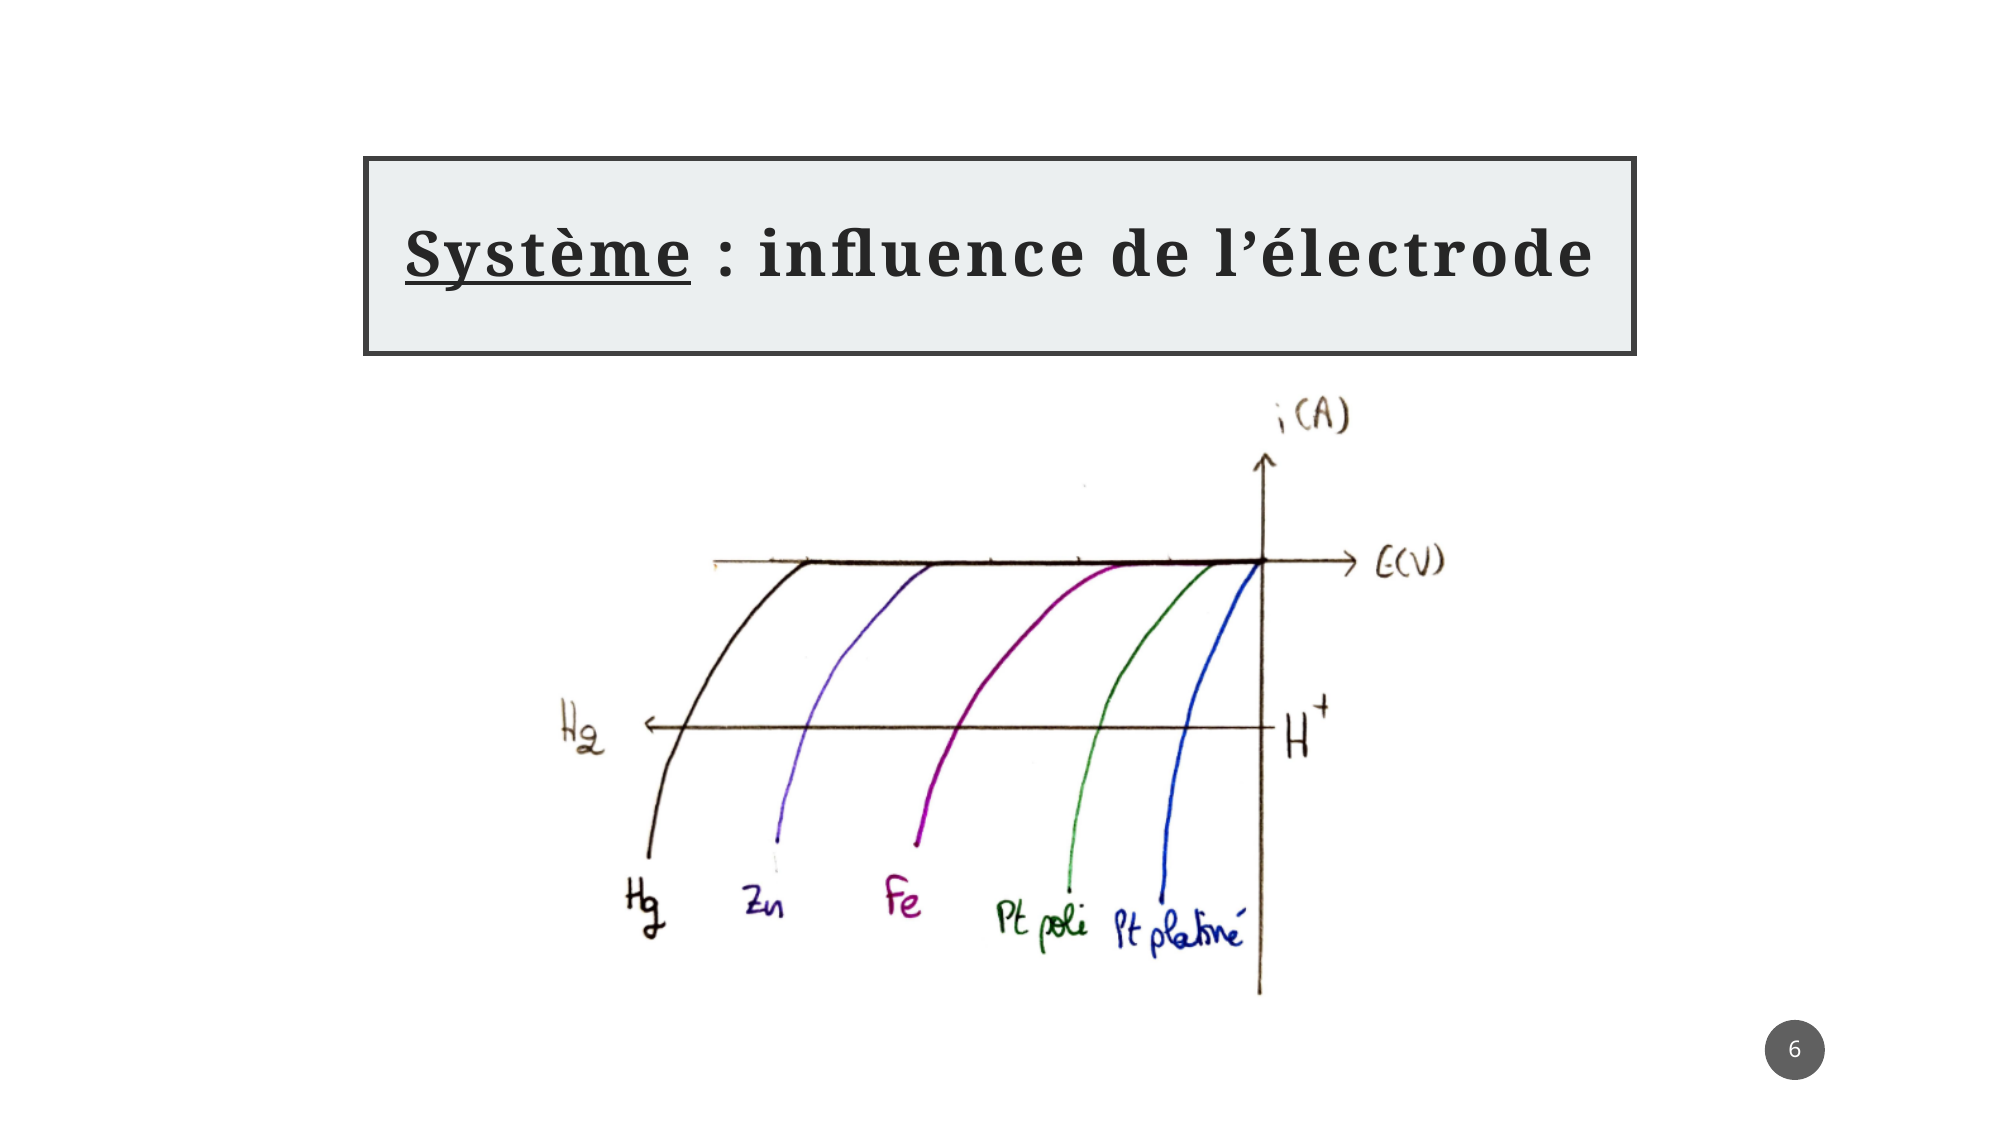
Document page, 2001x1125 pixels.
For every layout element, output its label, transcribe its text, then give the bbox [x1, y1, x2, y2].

picture [525, 363, 1475, 1028]
title Système : influence de l’électrode [363, 156, 1637, 356]
slide_number 6 [1764, 1019, 1825, 1080]
